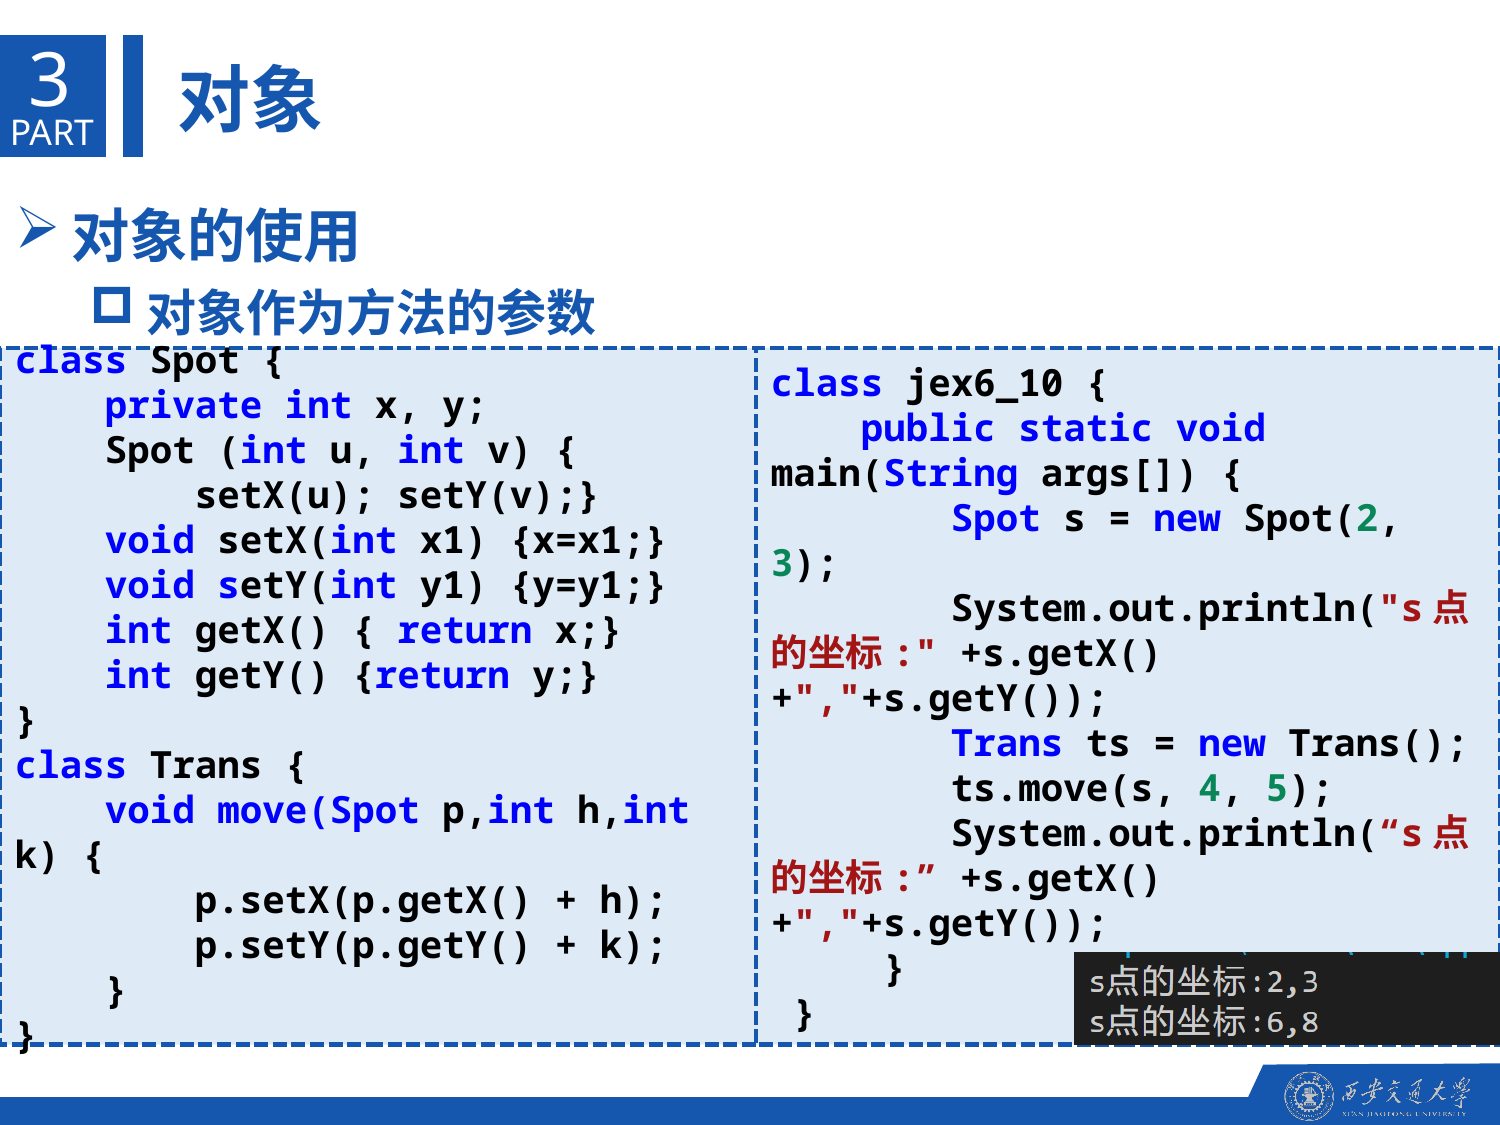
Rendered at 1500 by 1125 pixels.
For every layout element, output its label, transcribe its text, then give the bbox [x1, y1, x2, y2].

picture [1074, 952, 1500, 1045]
text_box class Spot { private int x, y; Spot (int u, int v) { setX(u); setY(v);} void setX(int x1) {x=x1;} void setY(int y1) {y=y1;} int getX() { return x;} int getY() {return y;} } class Trans { void move(Spot p,int h,int k) { p.setX(p.getX() + h); p.setY(p.getY() + k); } } [0, 348, 756, 1045]
text_box class jex6_10 { public static void main(String args[]) { Spot s = new Spot(2, 3); System.out.println("s点的坐标:" +s.getX()+","+s.getY()); Trans ts = new Trans(); ts.move(s, 4, 5); System.out.println(“s点的坐标:” +s.getX()+","+s.getY()); } } [756, 348, 1500, 1045]
text_box 对象 [162, 45, 339, 149]
text_box PART [9, 109, 95, 153]
text_box 对象的使用 对象作为方法的参数 [0, 178, 1500, 348]
text_box 3 [14, 23, 87, 129]
